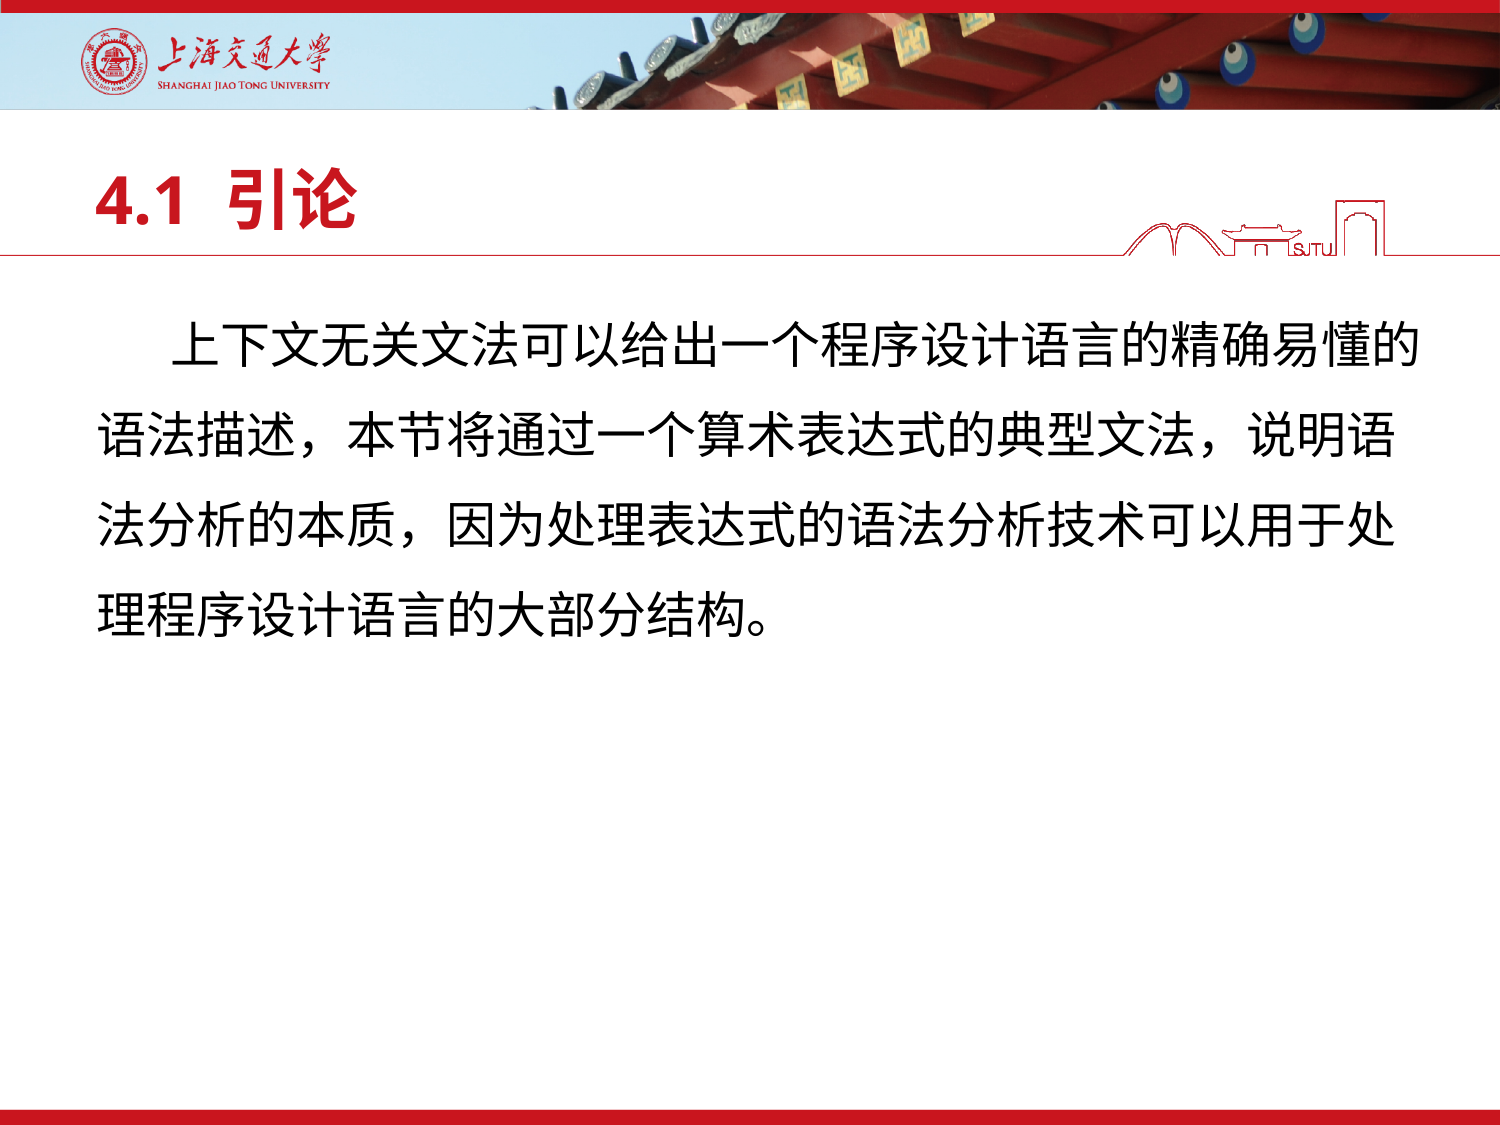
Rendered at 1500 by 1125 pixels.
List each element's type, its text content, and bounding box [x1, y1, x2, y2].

picture [0, 0, 1500, 110]
title 4.1 引论 [81, 159, 1455, 254]
list 上下文无关文法可以给出一个程序设计语言的精确易懂的语法描述，本节将通过一个算术表达式的典型文法，说明语法分析的本质，因为处理表达式的语法分析技术可以用于处理程序设计语言的大部分结构。 [81, 276, 1455, 1084]
picture [0, 200, 1500, 256]
